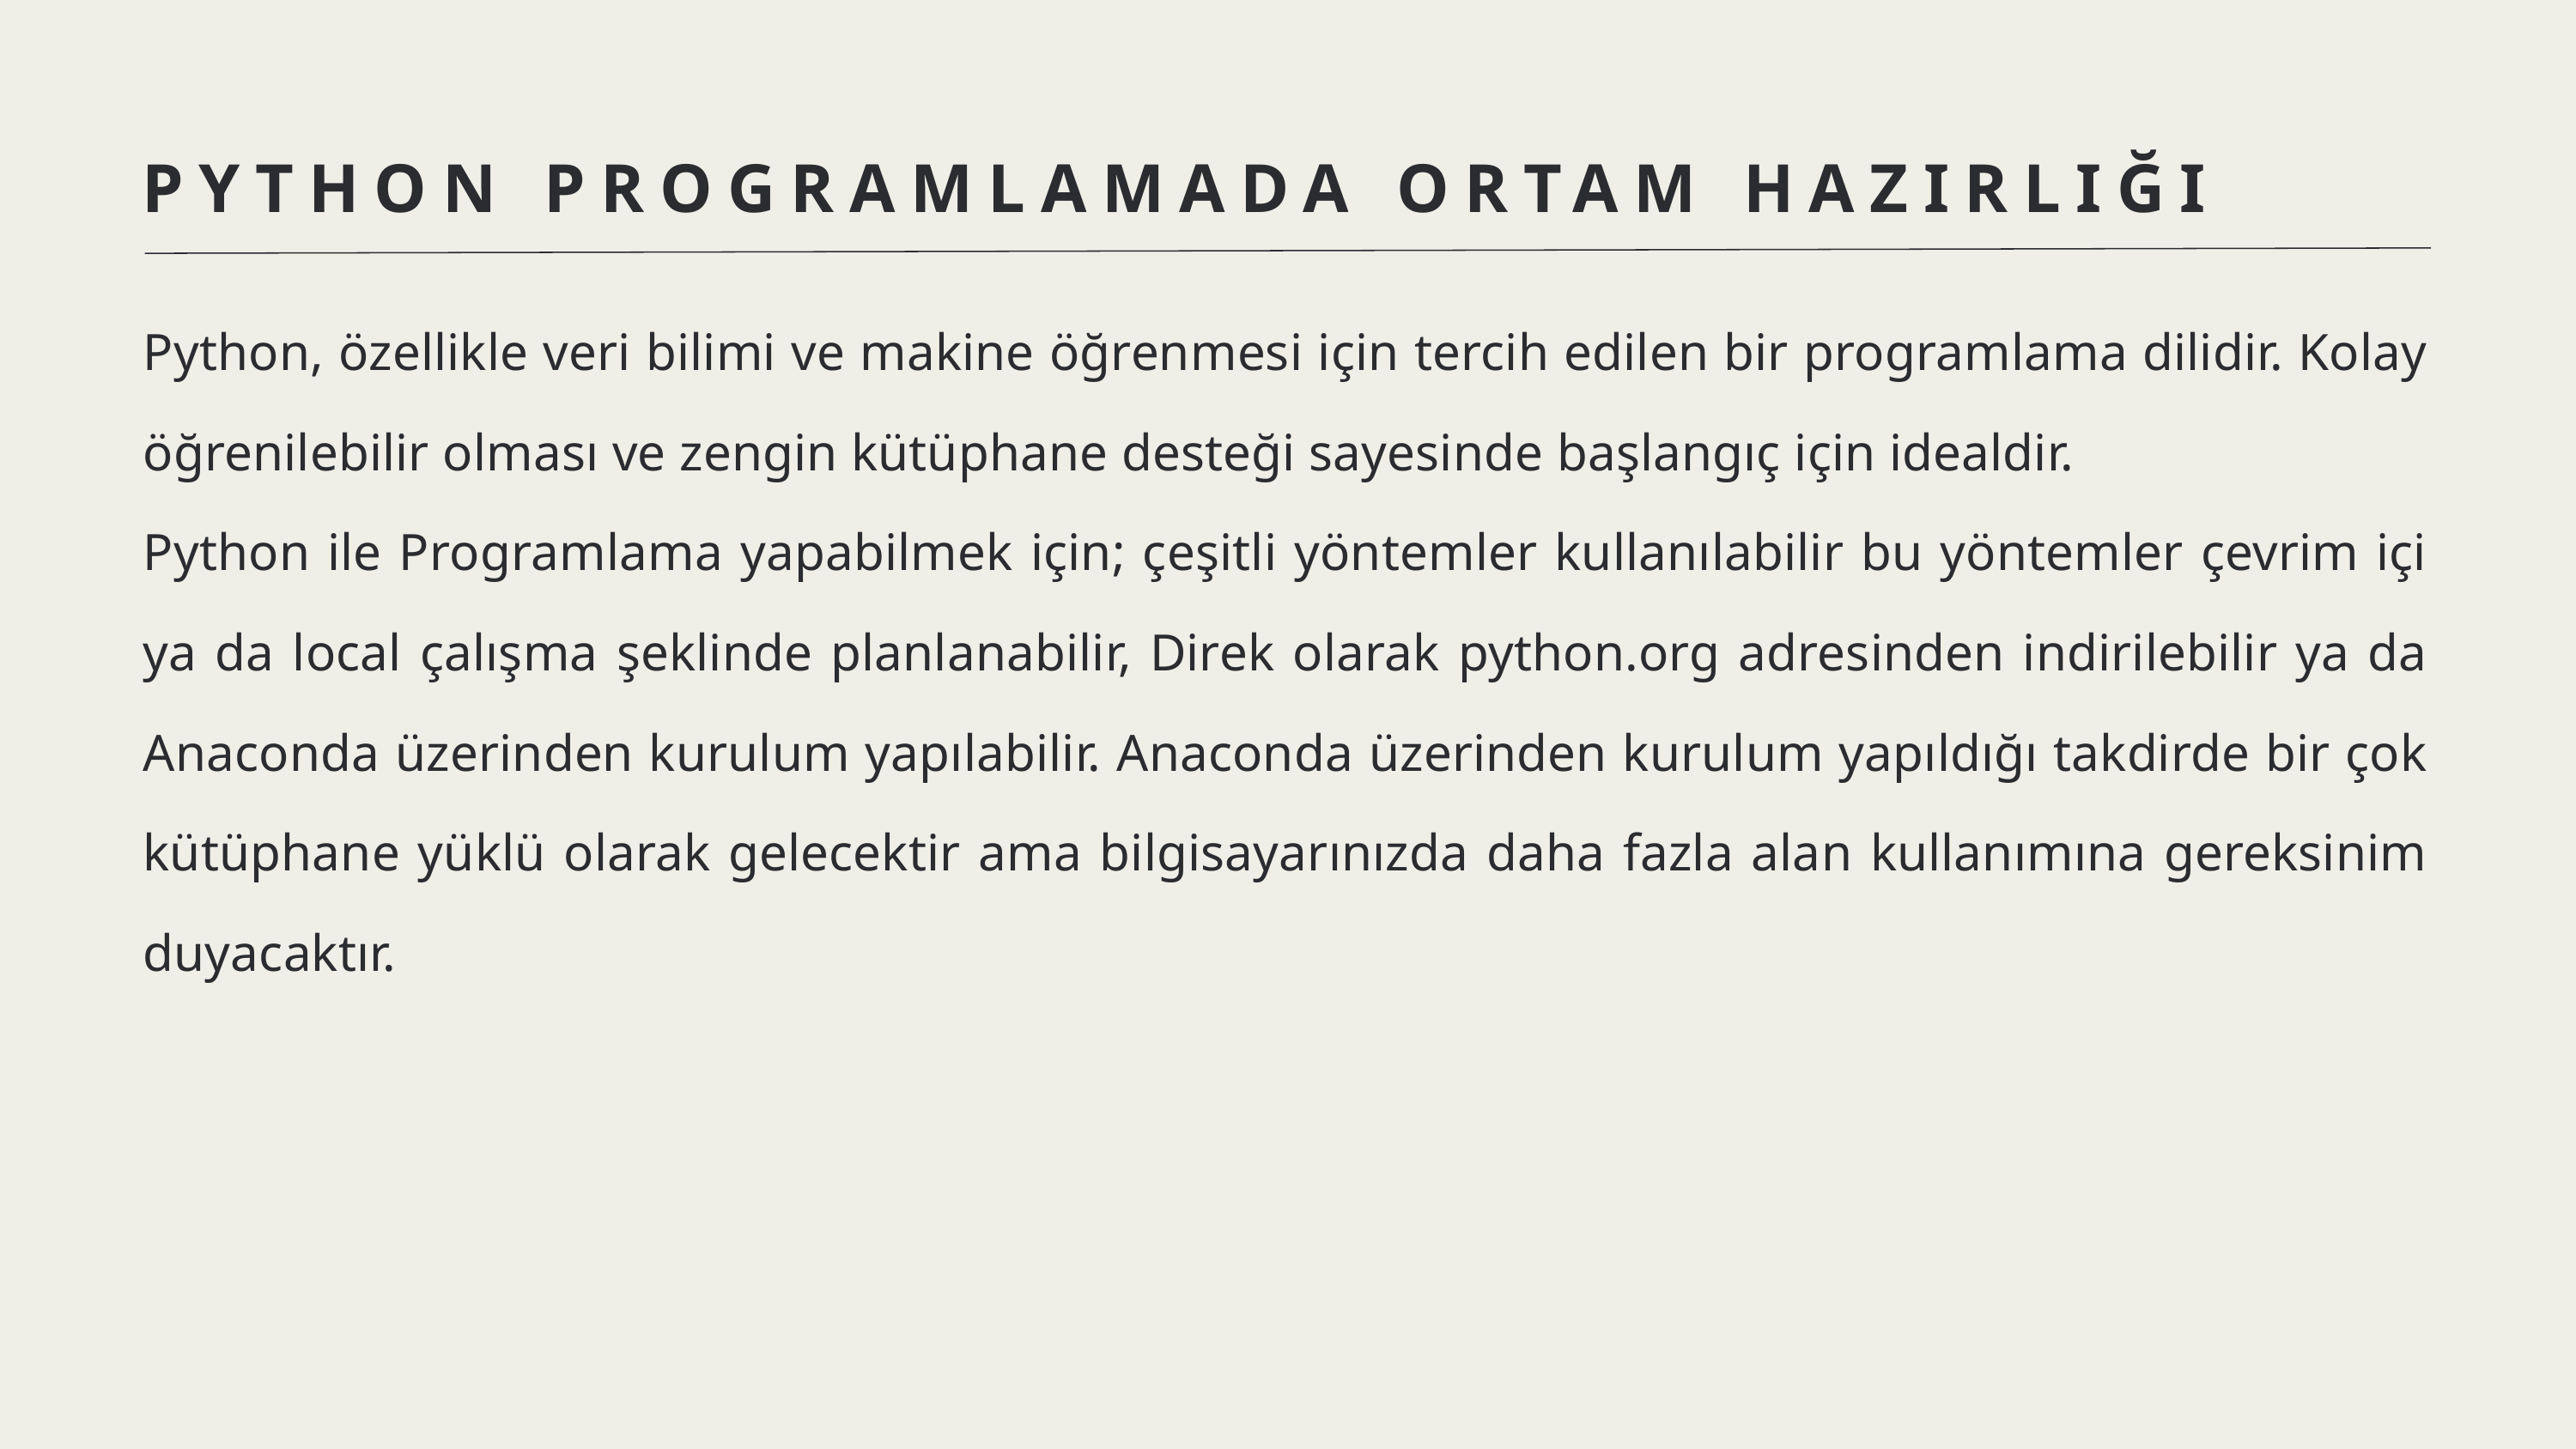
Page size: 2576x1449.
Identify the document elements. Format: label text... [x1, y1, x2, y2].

text_box PYTHON PROGRAMLAMADA ORTAM HAZIRLIĞI [142, 132, 2428, 226]
text_box Python, özellikle veri bilimi ve makine öğrenmesi için tercih edilen bir programlama dilidir. Kolay öğrenilebilir olması ve zengin kütüphane desteği sayesinde başlangıç için idealdir. Python ile Programlama yapabilmek için; çeşitli yöntemler kullanılabilir bu yöntemler çevrim içi ya da local çalışma şeklinde planlanabilir, Direk olarak python.org adresinden indirilebilir ya da Anaconda üzerinden kurulum yapılabilir. Anaconda üzerinden kurulum yapıldığı takdirde bir çok kütüphane yüklü olarak gelecektir ama bilgisayarınızda daha fazla alan kullanımına gereksinim duyacaktır. [143, 280, 2432, 1082]
